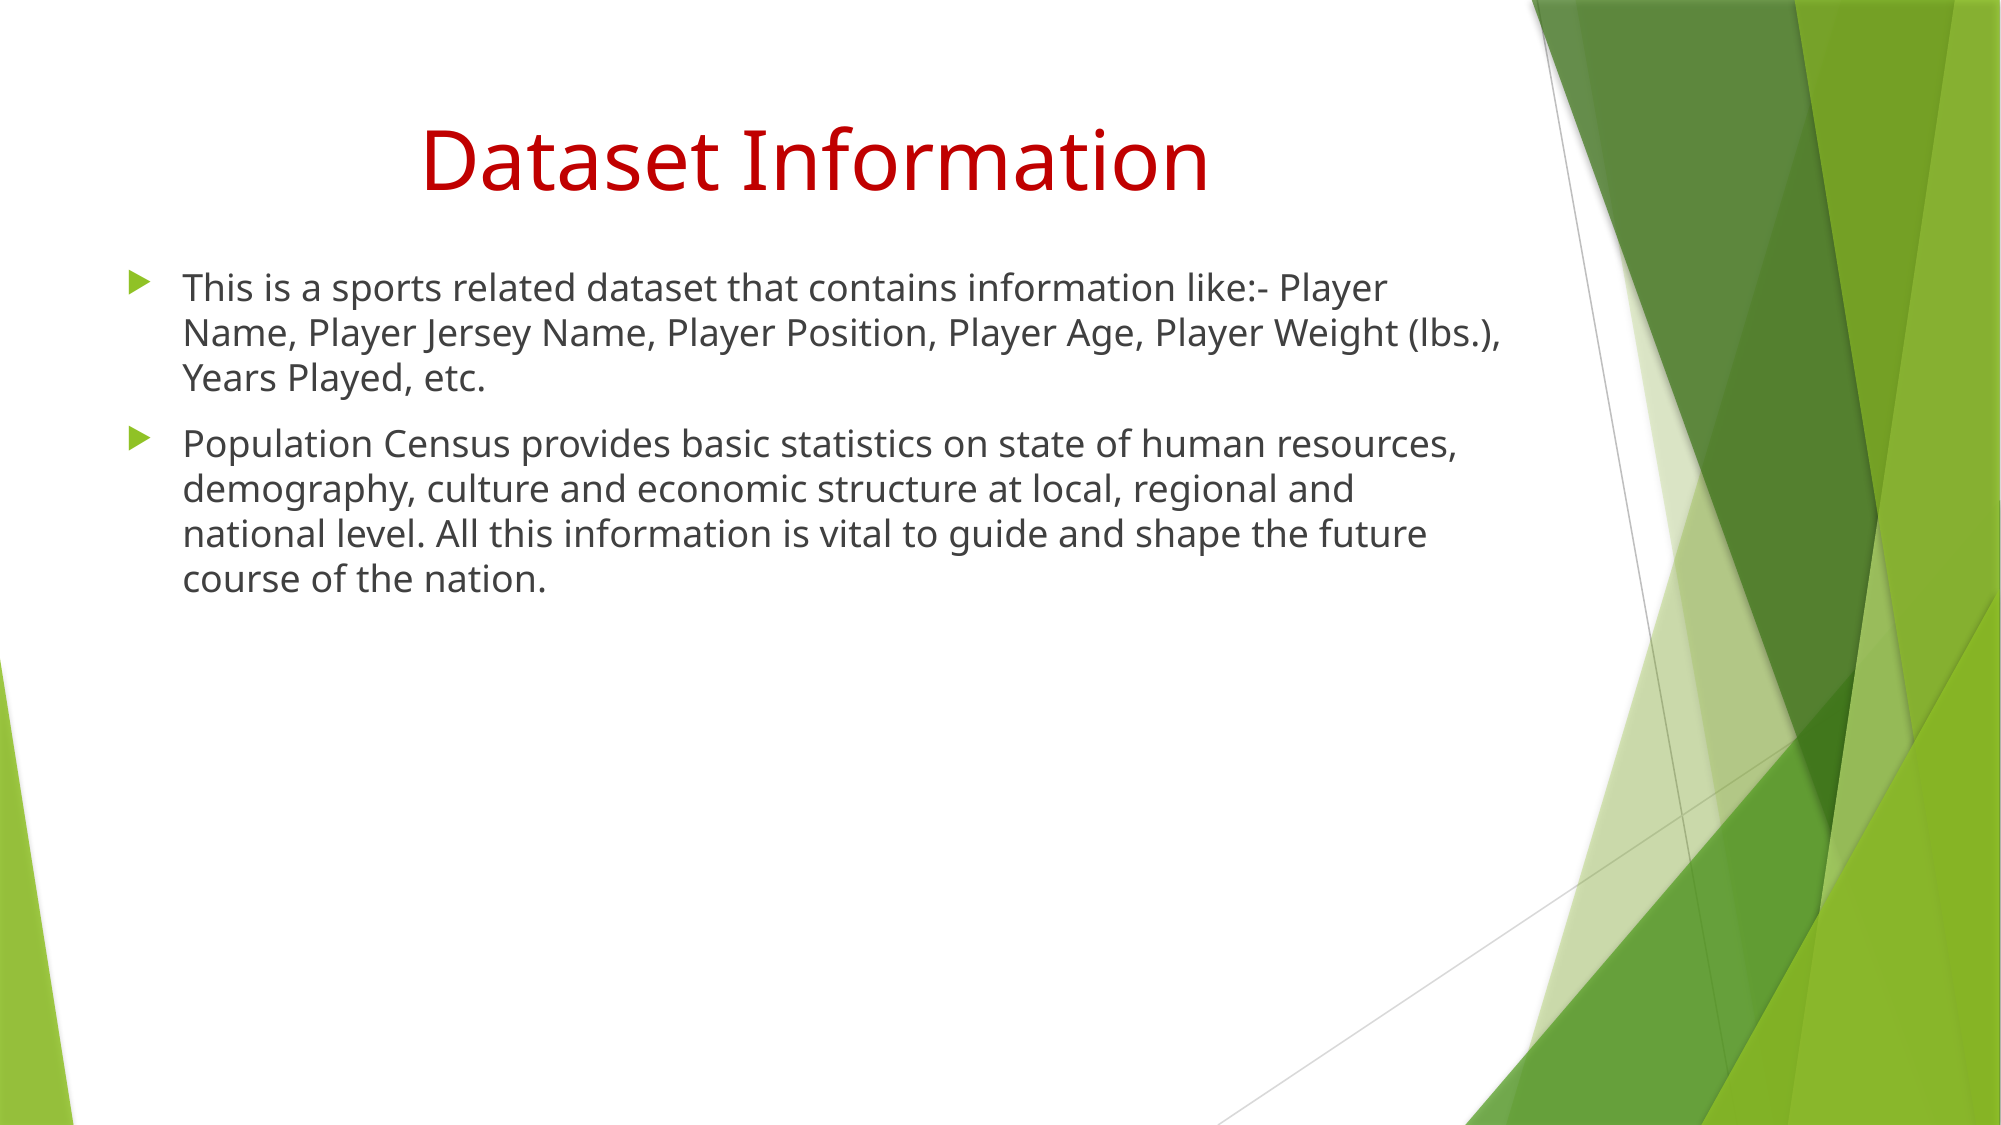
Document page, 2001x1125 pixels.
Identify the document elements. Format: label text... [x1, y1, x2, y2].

list This is a sports related dataset that contains information like:- Player Name, Player Jersey Name, Player Position, Player Age, Player Weight (lbs.), Years Played, etc. Population Census provides basic statistics on state of human resources, demography, culture and economic structure at local, regional and national level. All this information is vital to guide and shape the future course of the nation. [111, 256, 1522, 992]
title Dataset Information [111, 99, 1522, 256]
